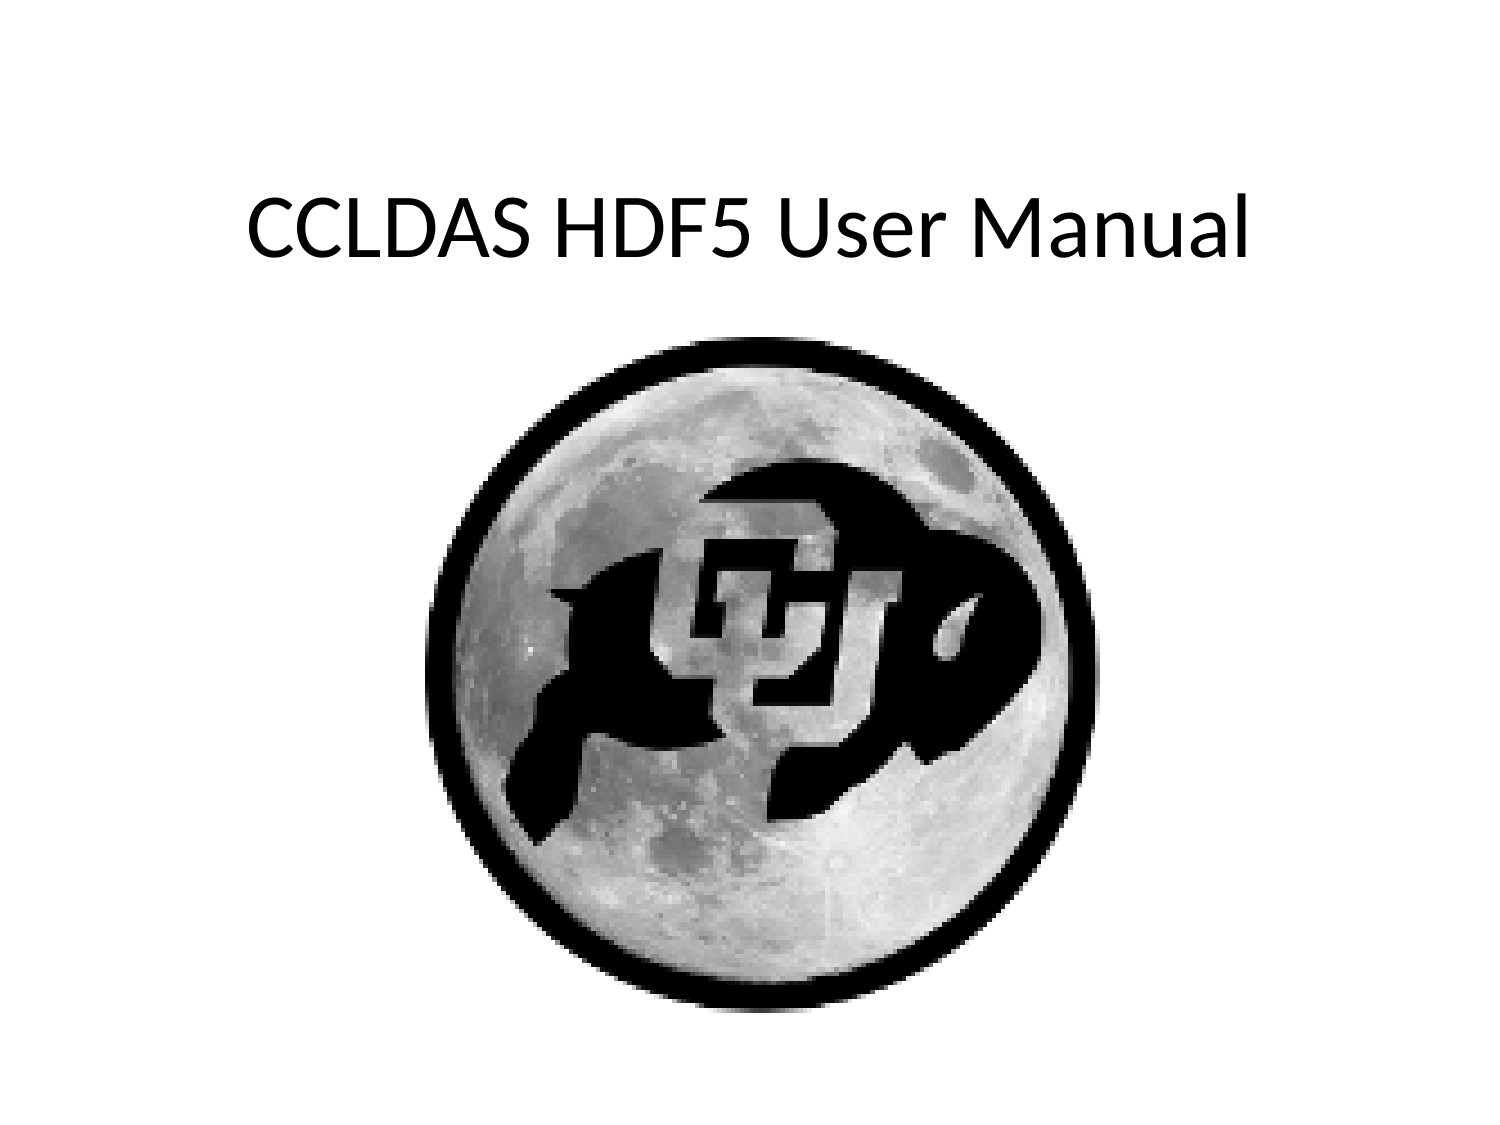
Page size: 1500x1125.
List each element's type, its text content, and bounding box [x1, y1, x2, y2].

picture [424, 337, 1101, 1013]
title CCLDAS HDF5 User Manual [112, 99, 1388, 342]
